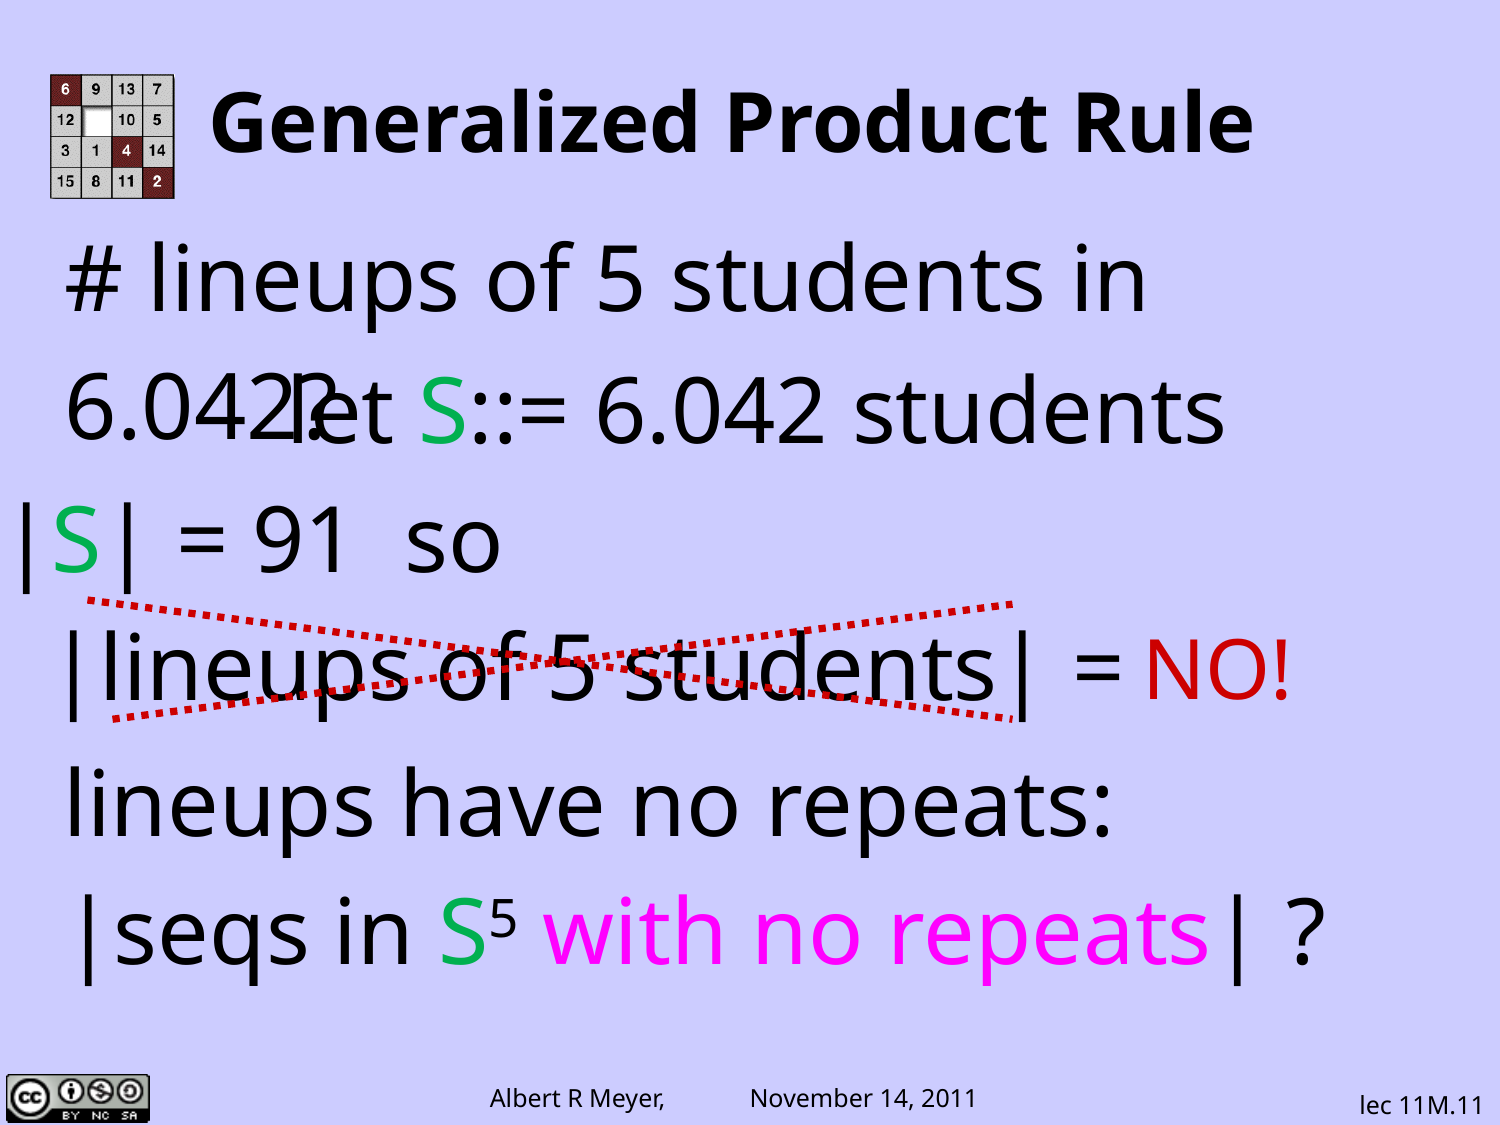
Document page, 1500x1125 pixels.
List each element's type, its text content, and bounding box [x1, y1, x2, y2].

text_box let S::= 6.042 students |S| = 91 so |lineups of 5 students| = 915 ? [0, 344, 1490, 726]
picture [50, 74, 175, 199]
text_box lineups have no repeats: |seqs in S5 with no repeats| ? [48, 737, 1454, 991]
slide_number lec 11M.11 [1249, 1082, 1500, 1125]
picture [6, 1074, 150, 1123]
text_box # lineups of 5 students in 6.042? [50, 212, 1438, 344]
text_box NO! [1127, 608, 1403, 724]
title Generalized Product Rule [193, 24, 1432, 213]
